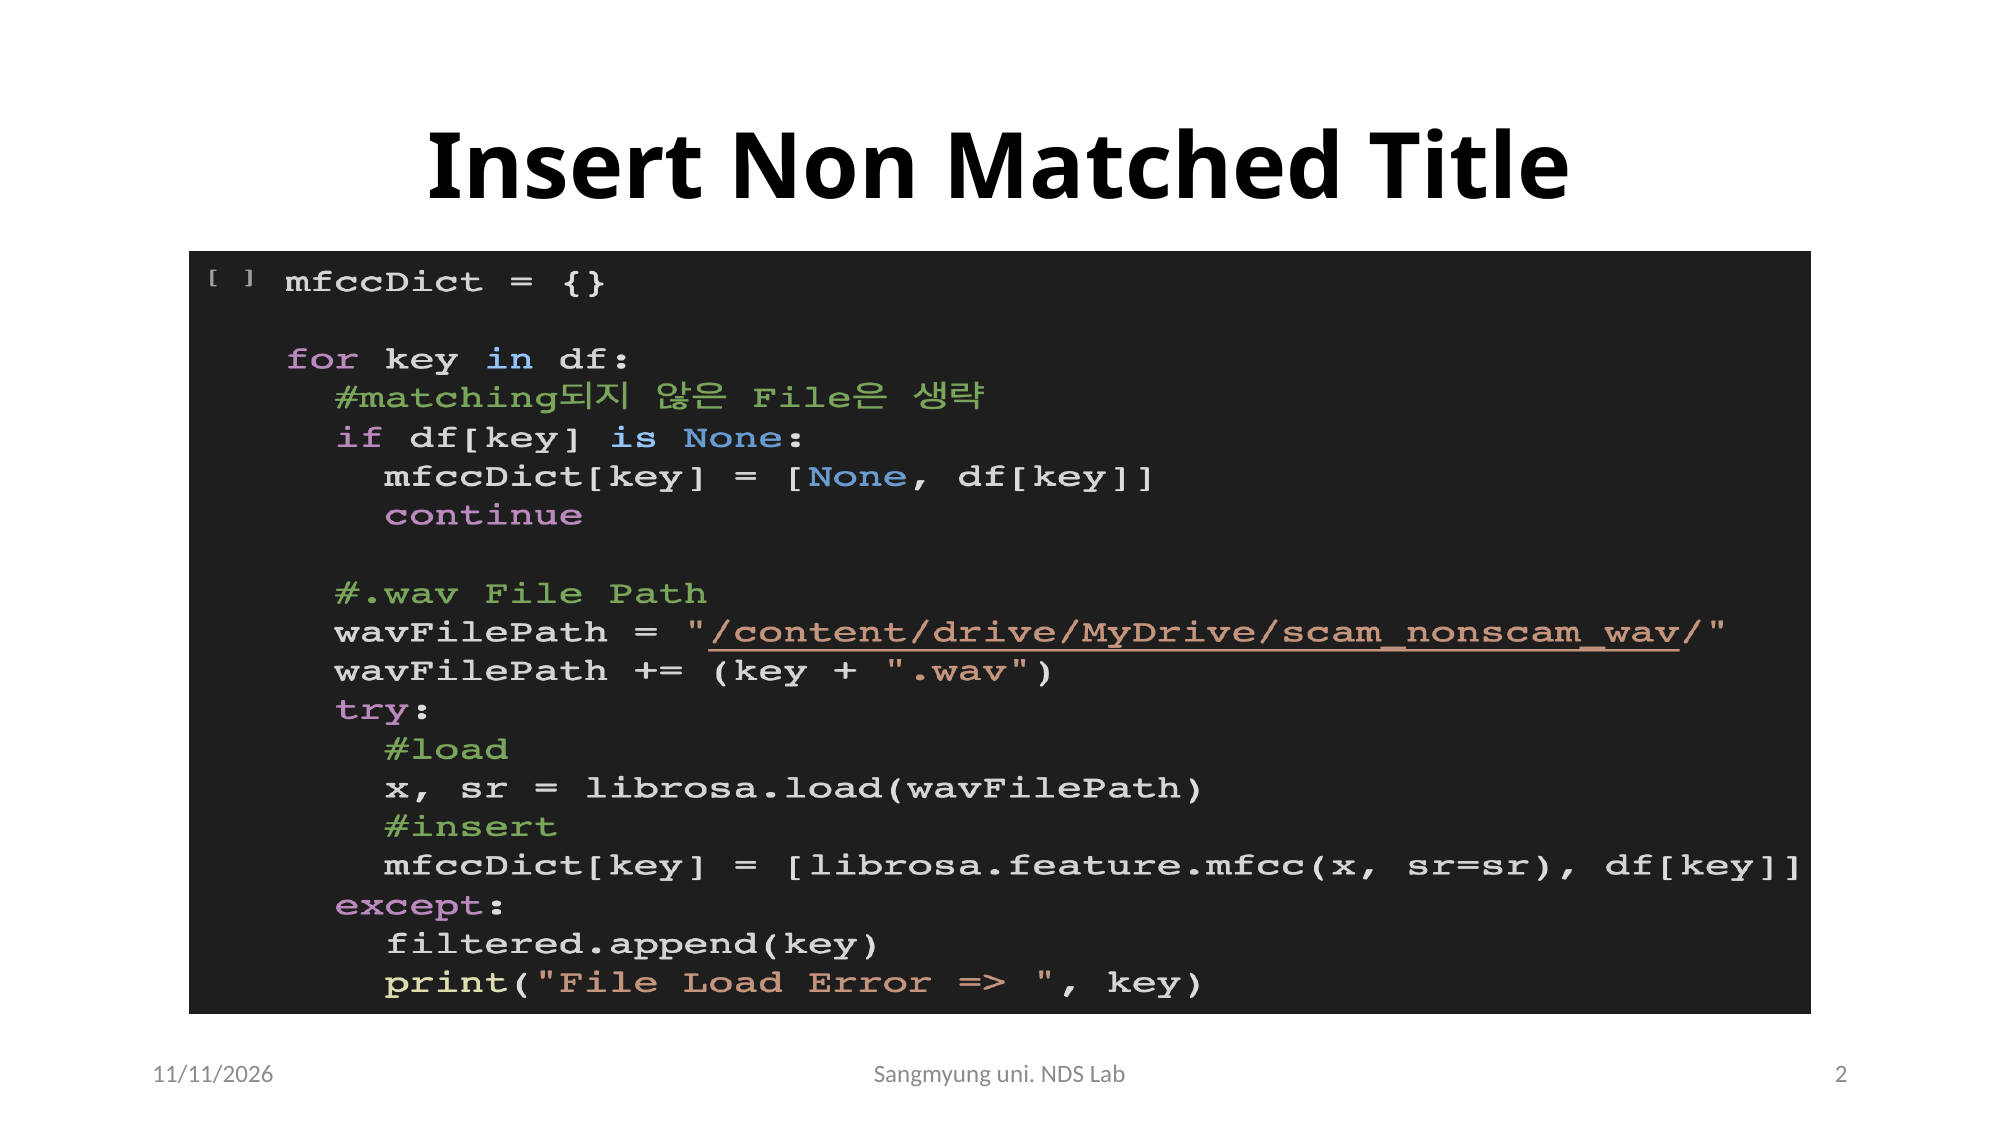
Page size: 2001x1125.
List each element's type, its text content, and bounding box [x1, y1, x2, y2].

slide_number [137, 1042, 588, 1103]
slide_number 1 [1412, 1042, 1863, 1103]
footer Sangmyung uni. NDS Lab [662, 1042, 1338, 1103]
picture [189, 251, 1811, 1014]
title Insert Non Matched Title [137, 59, 1863, 278]
